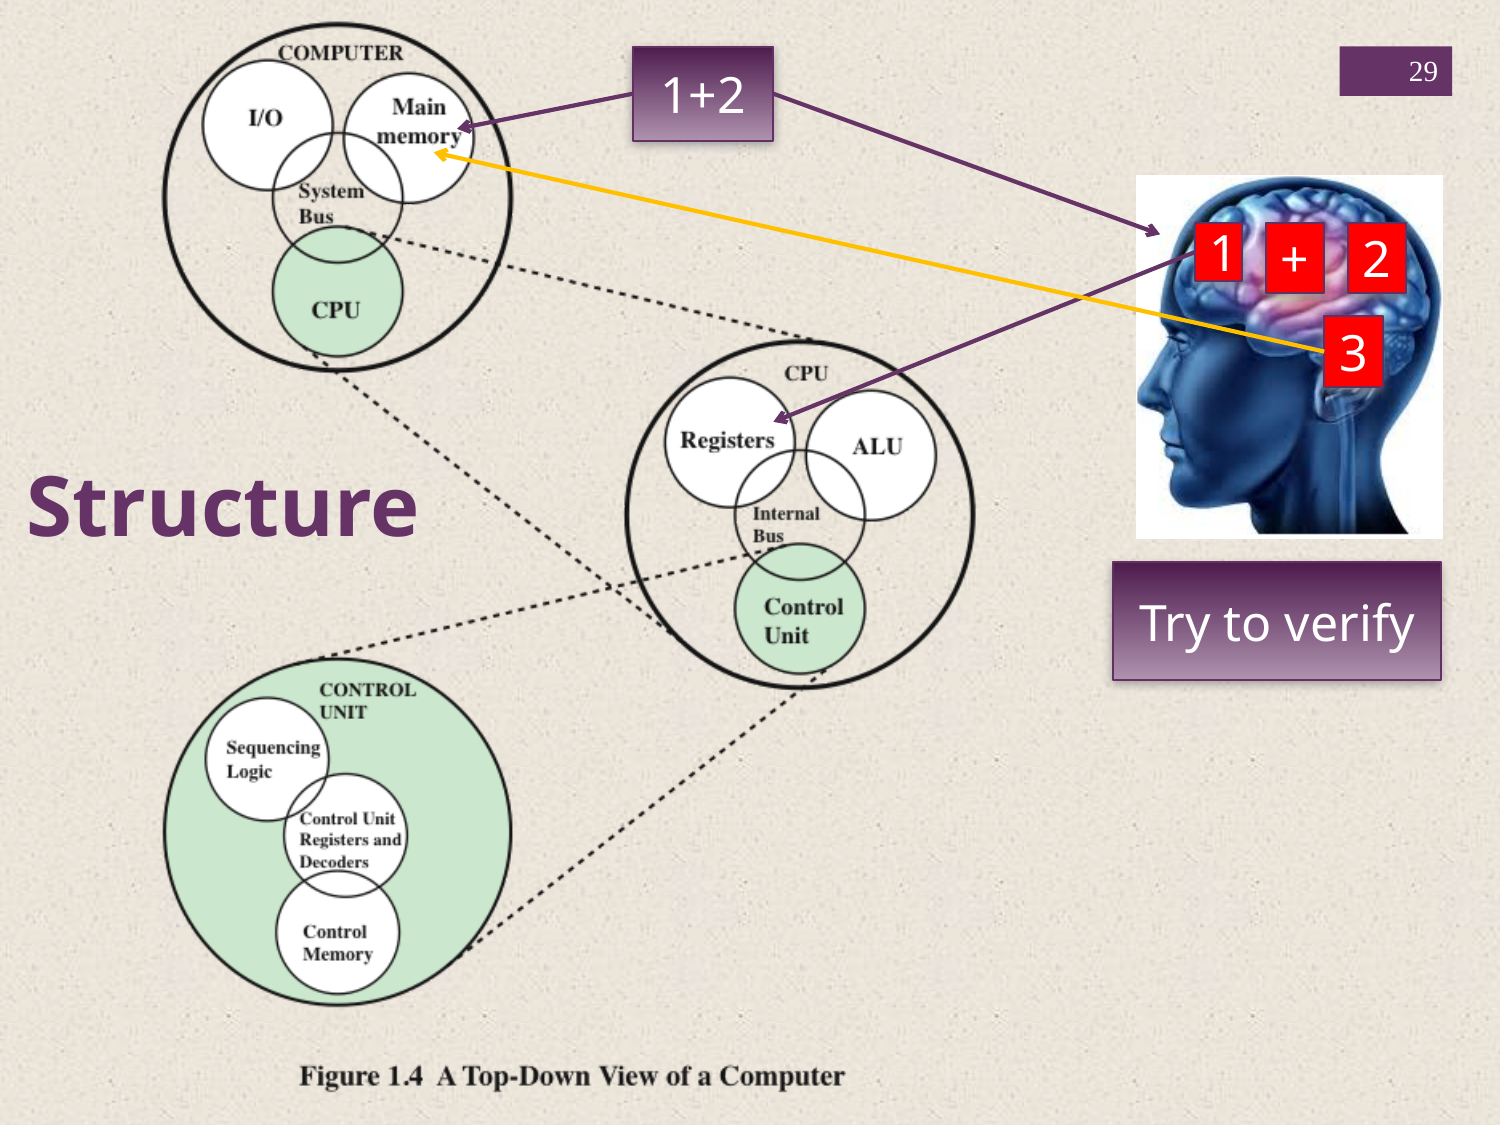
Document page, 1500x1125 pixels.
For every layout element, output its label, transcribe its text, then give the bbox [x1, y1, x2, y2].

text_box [128, 0, 1444, 1125]
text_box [433, 151, 1325, 353]
slide_number 29 [1449, 39, 1454, 100]
title Structure [11, 445, 121, 629]
